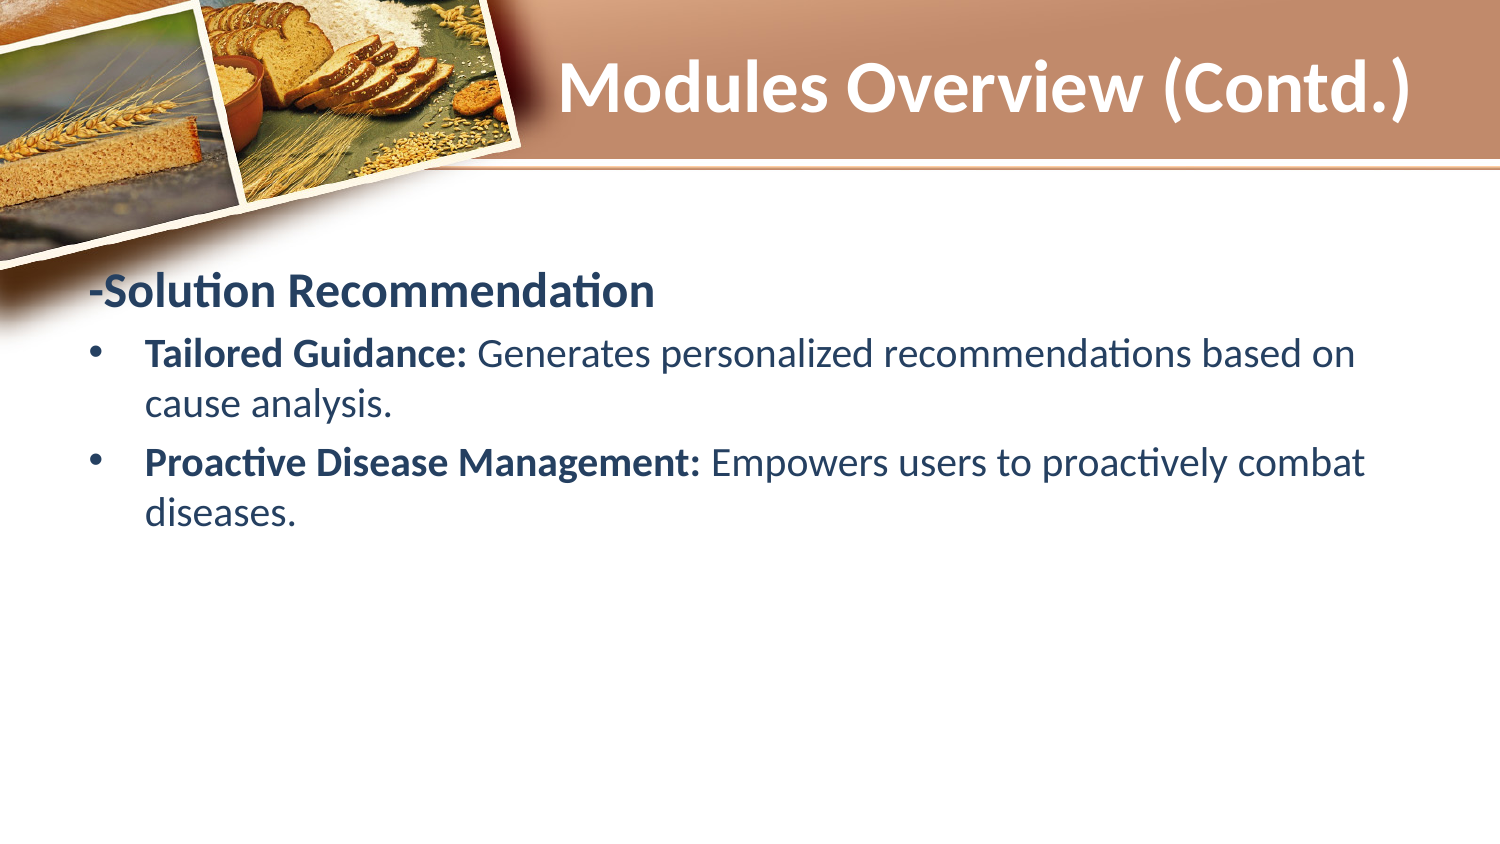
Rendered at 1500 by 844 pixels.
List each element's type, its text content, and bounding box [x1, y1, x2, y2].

picture [0, 0, 1500, 844]
title Modules Overview (Contd.) [81, 19, 1429, 146]
list -Solution Recommendation Tailored Guidance: Generates personalized recommendations based on cause analysis. Proactive Disease Management: Empowers users to proactively combat diseases. [73, 180, 1427, 798]
